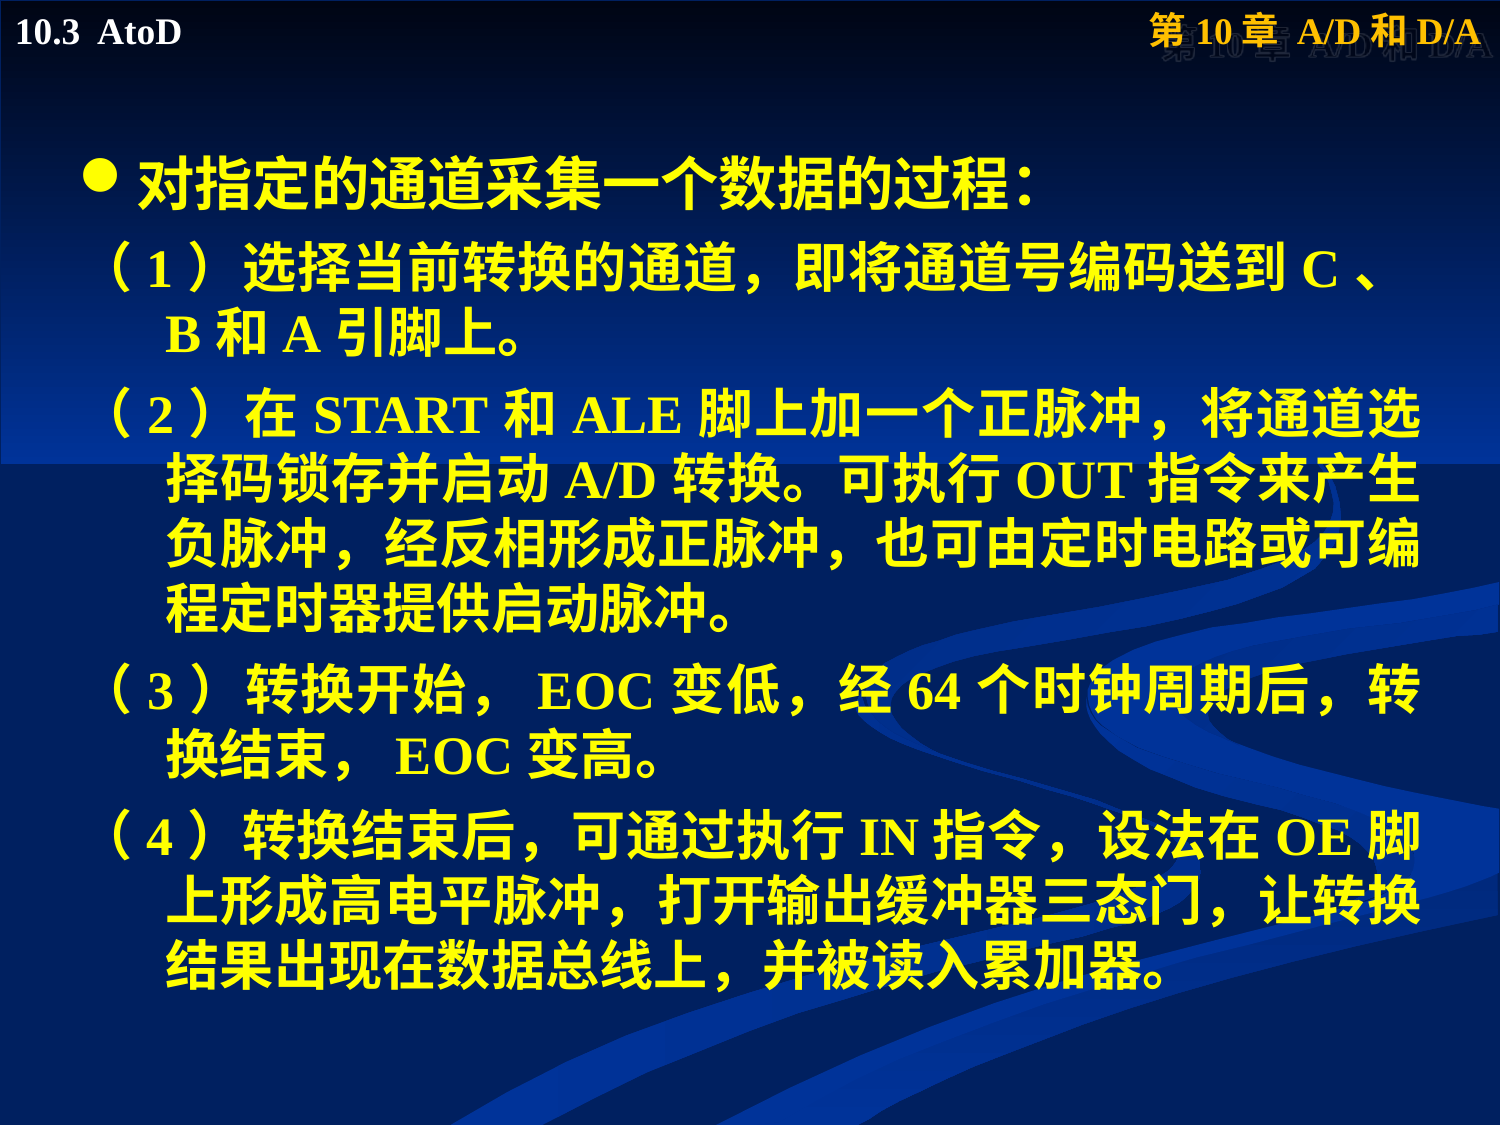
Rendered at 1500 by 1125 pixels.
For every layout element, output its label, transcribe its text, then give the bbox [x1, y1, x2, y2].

list 对指定的通道采集一个数据的过程： （1）选择当前转换的通道，即将通道号编码送到C、B和A引脚上。 （2）在START和ALE脚上加一个正脉冲，将通道选择码锁存并启动A/D转换。可执行OUT指令来产生负脉冲，经反相形成正脉冲，也可由定时电路或可编程定时器提供启动脉冲。 （3）转换开始，EOC变低，经64个时钟周期后，转换结束，EOC变高。 （4）转换结束后，可通过执行IN指令，设法在OE脚上形成高电平脉冲，打开输出缓冲器三态门，让转换结果出现在数据总线上，并被读入累加器。 [63, 139, 1437, 1065]
